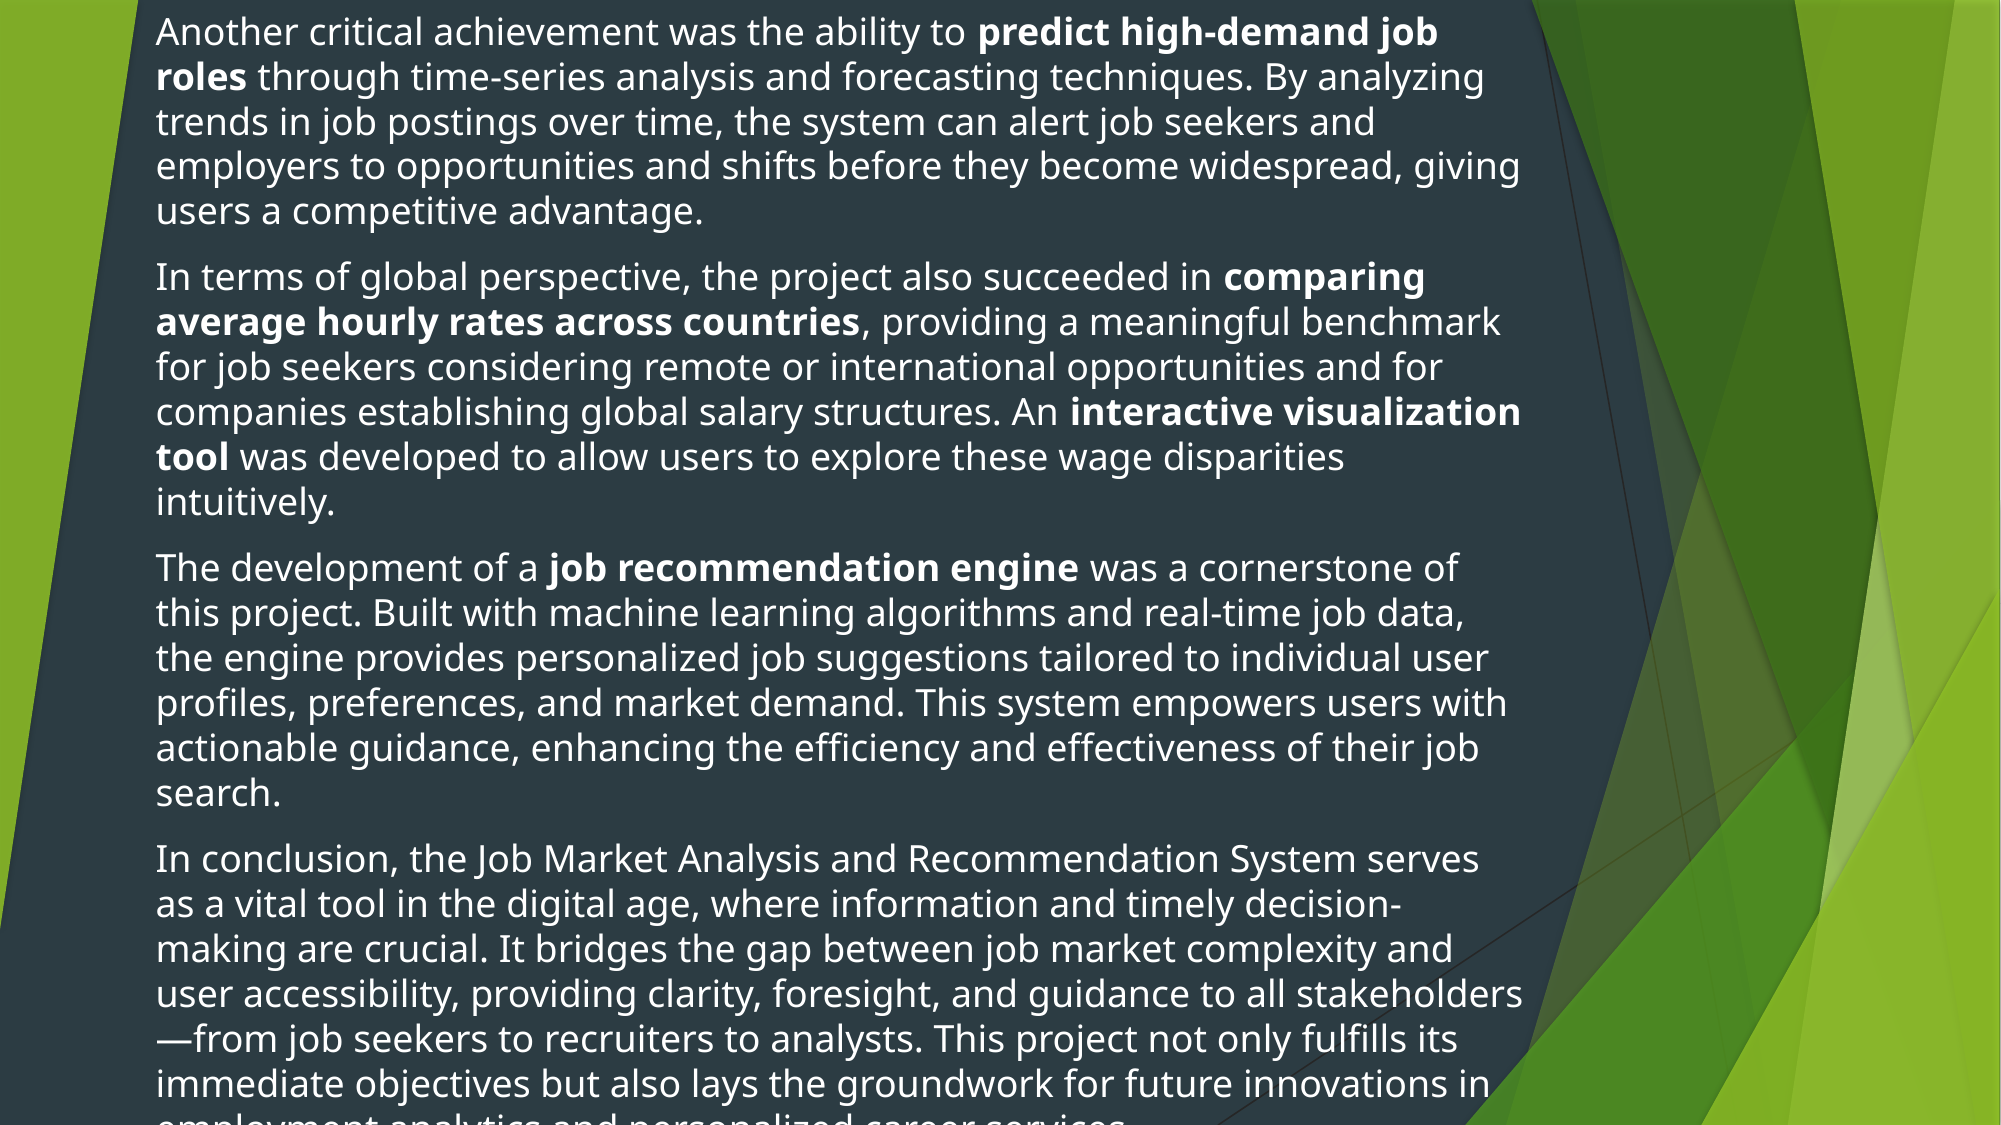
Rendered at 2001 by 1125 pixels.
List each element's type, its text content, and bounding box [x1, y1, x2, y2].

subtitle Another critical achievement was the ability to predict high-demand job roles through time-series analysis and forecasting techniques. By analyzing trends in job postings over time, the system can alert job seekers and employers to opportunities and shifts before they become widespread, giving users a competitive advantage. In terms of global perspective, the project also succeeded in comparing average hourly rates across countries, providing a meaningful benchmark for job seekers considering remote or international opportunities and for companies establishing global salary structures. An interactive visualization tool was developed to allow users to explore these wage disparities intuitively. The development of a job recommendation engine was a cornerstone of this project. Built with machine learning algorithms and real-time job data, the engine provides personalized job suggestions tailored to individual user profiles, preferences, and market demand. This system empowers users with actionable guidance, enhancing the efficiency and effectiveness of their job search. In conclusion, the Job Market Analysis and Recommendation System serves as a vital tool in the digital age, where information and timely decision-making are crucial. It bridges the gap between job market complexity and user accessibility, providing clarity, foresight, and guidance to all stakeholders—from job seekers to recruiters to analysts. This project not only fulfills its immediate objectives but also lays the groundwork for future innovations in employment analytics and personalized career services. [140, 0, 1542, 1112]
